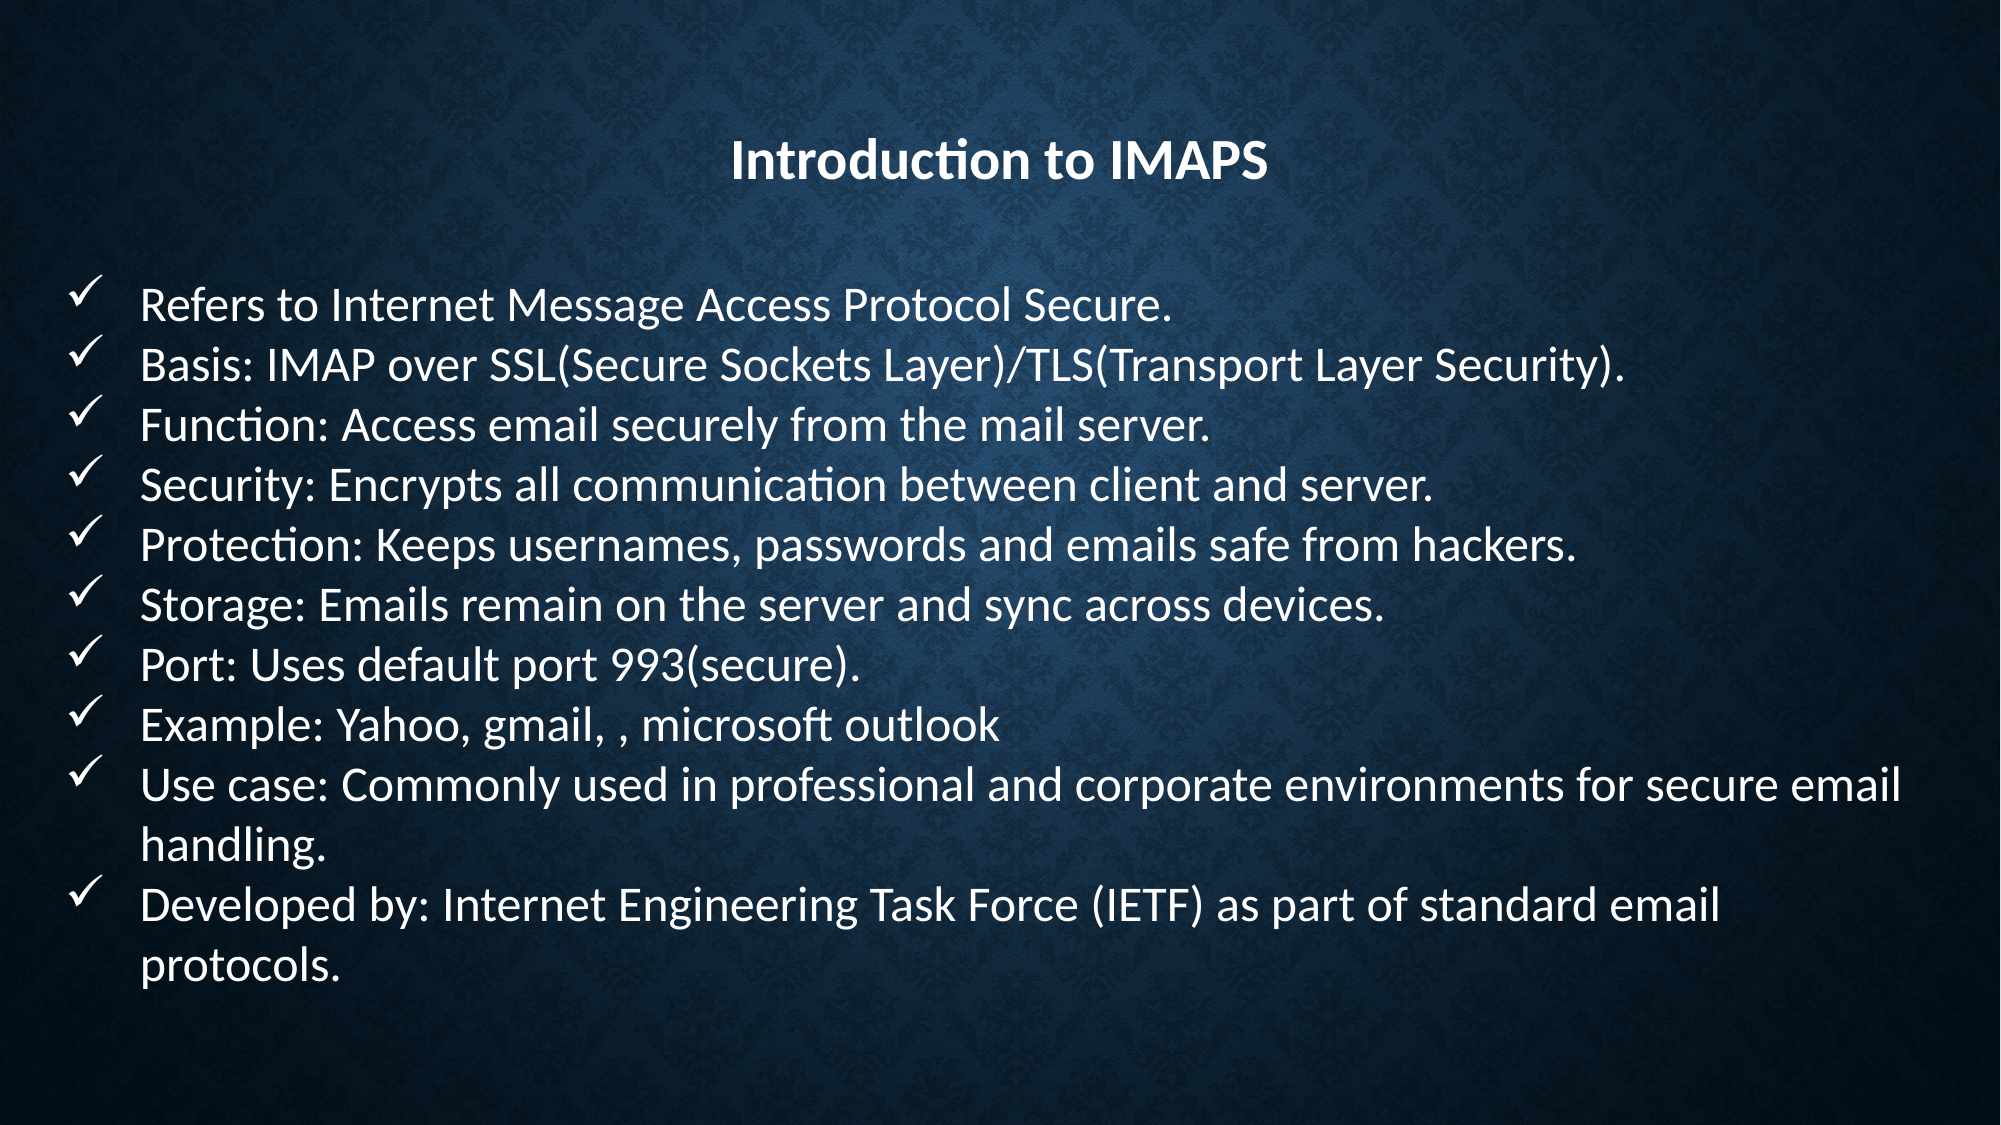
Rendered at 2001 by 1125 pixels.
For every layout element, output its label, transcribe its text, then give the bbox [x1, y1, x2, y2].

text_box Introduction to IMAPS Refers to Internet Message Access Protocol Secure. Basis: IMAP over SSL(Secure Sockets Layer)/TLS(Transport Layer Security). Function: Access email securely from the mail server. Security: Encrypts all communication between client and server. Protection: Keeps usernames, passwords and emails safe from hackers. Storage: Emails remain on the server and sync across devices. Port: Uses default port 993(secure). Example: Yahoo, gmail, , microsoft outlook Use case: Commonly used in professional and corporate environments for secure email handling. Developed by: Internet Engineering Task Force (IETF) as part of standard email protocols. [50, 113, 1950, 999]
